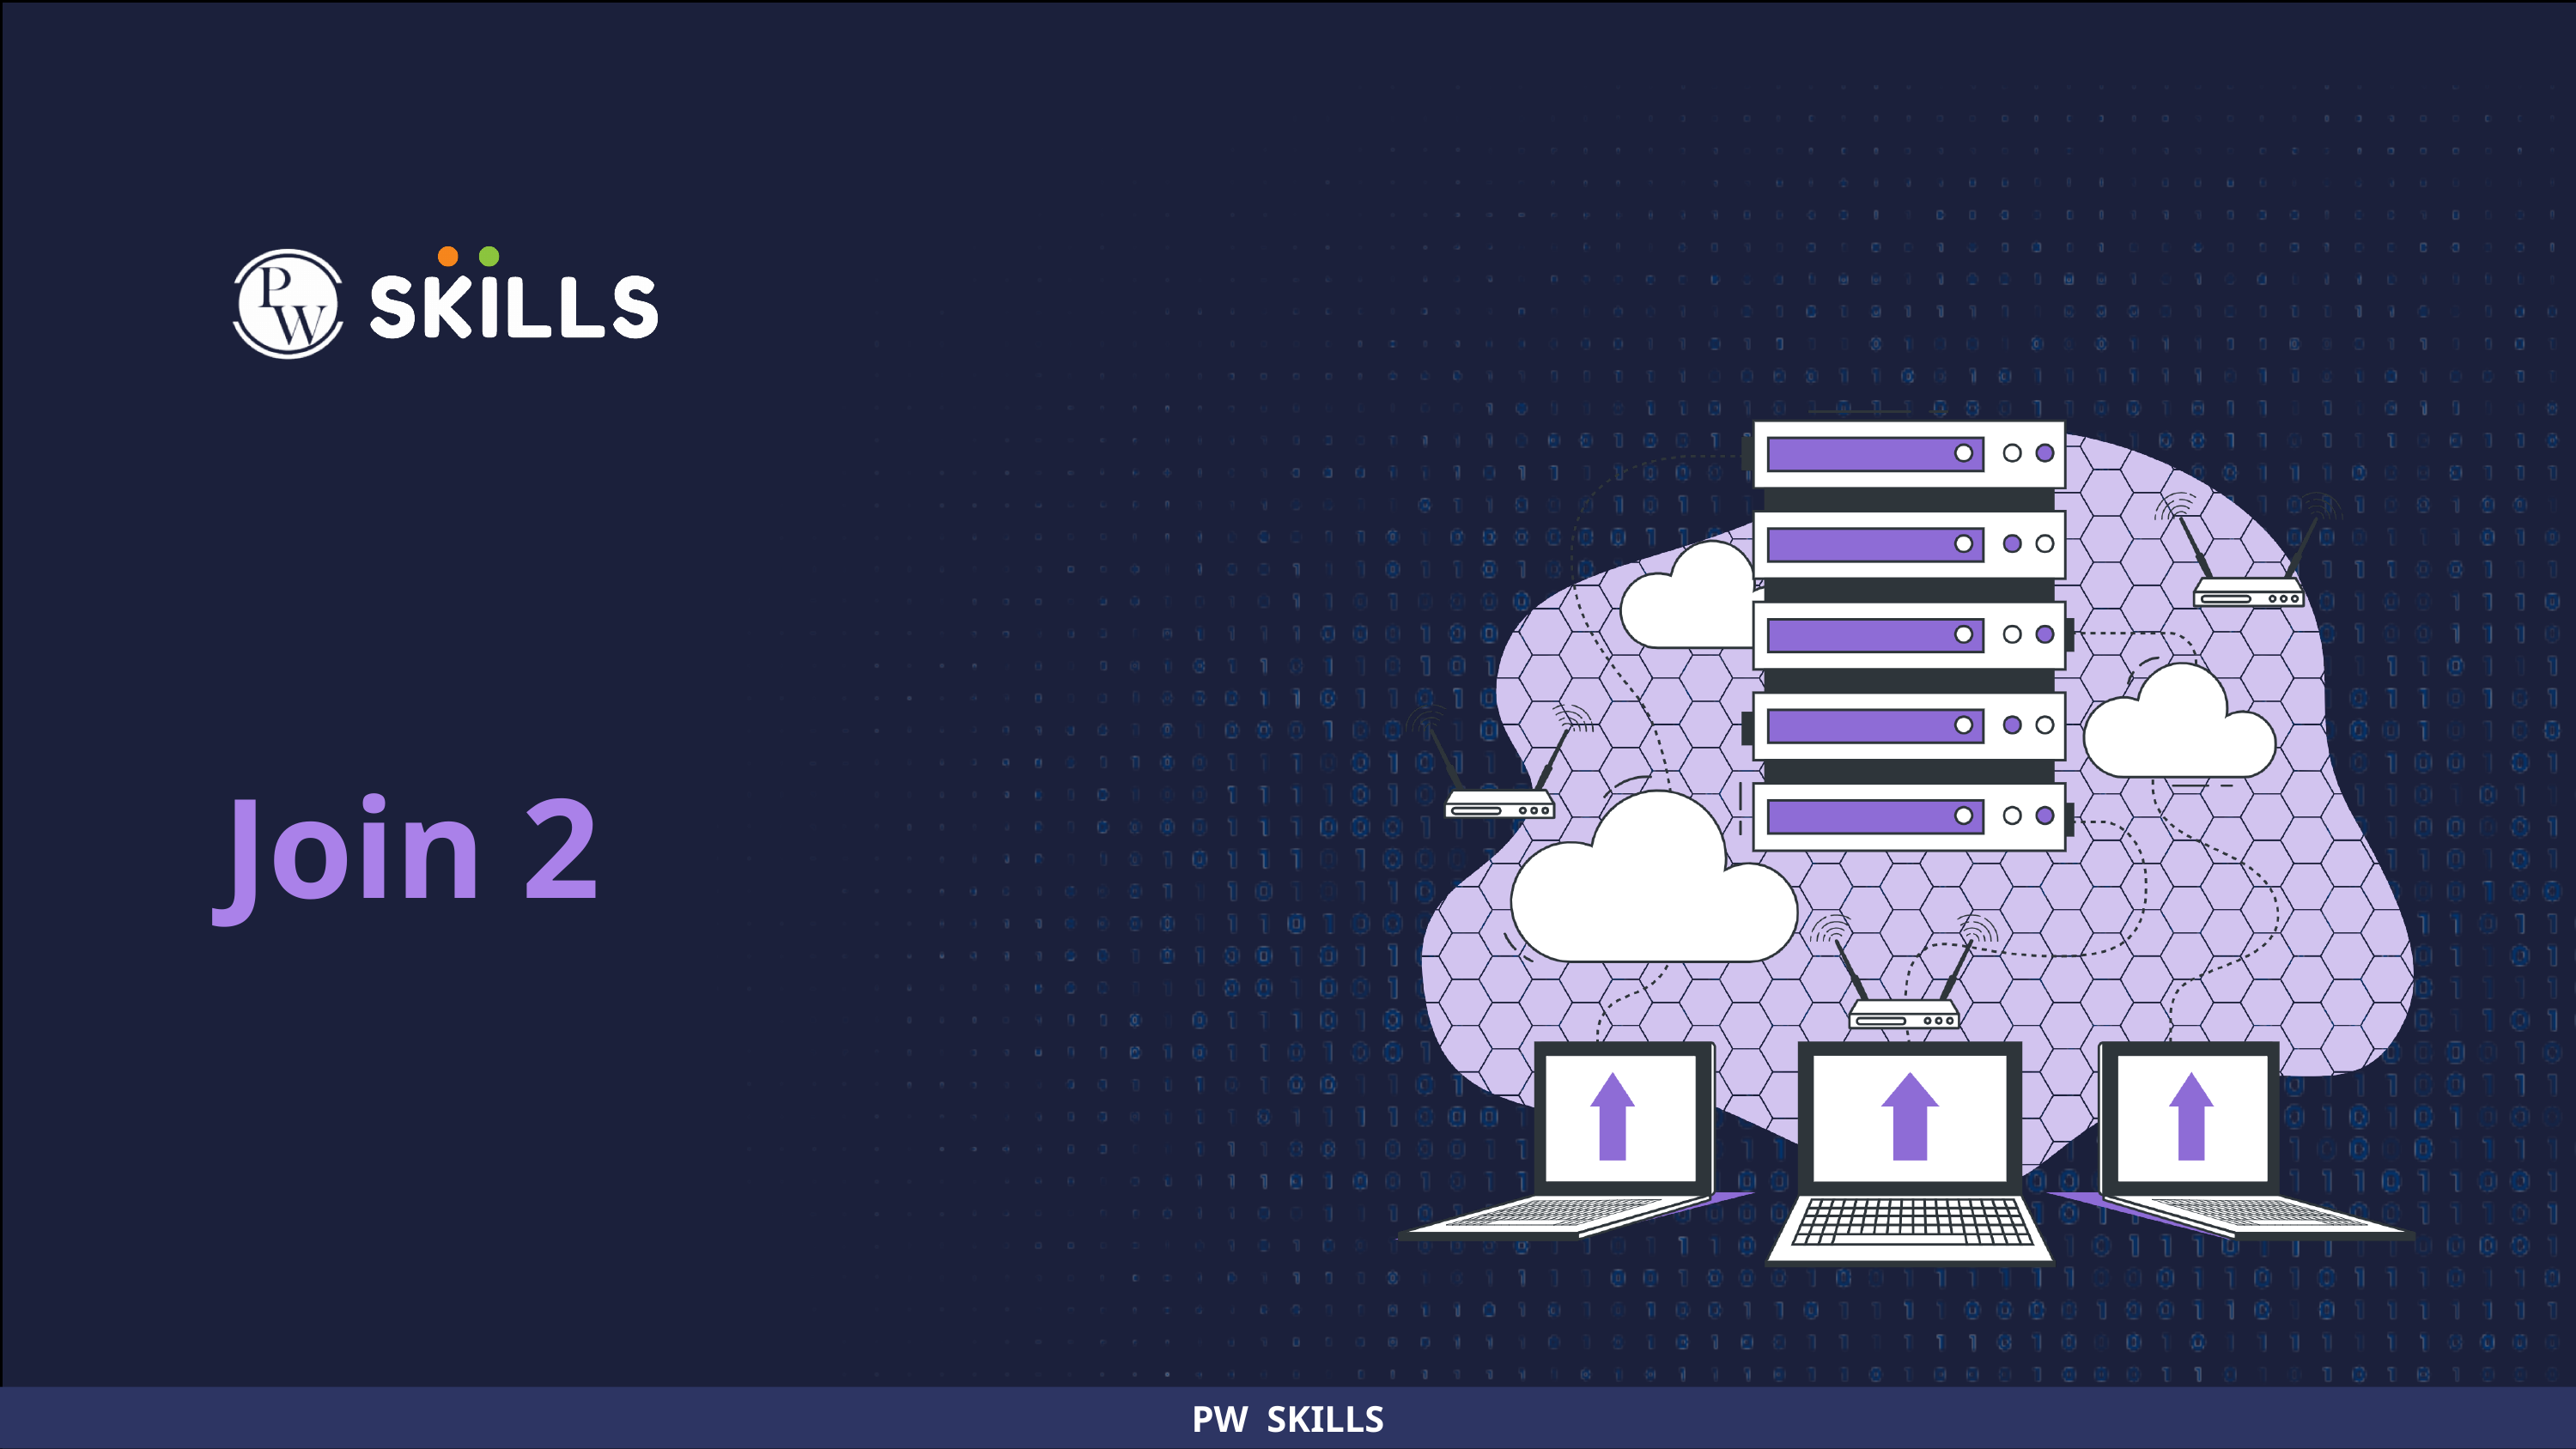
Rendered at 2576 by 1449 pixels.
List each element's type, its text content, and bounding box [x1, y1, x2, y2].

text_box Join 2 [210, 747, 1144, 939]
picture [214, 221, 684, 382]
picture [716, 85, 2576, 1385]
